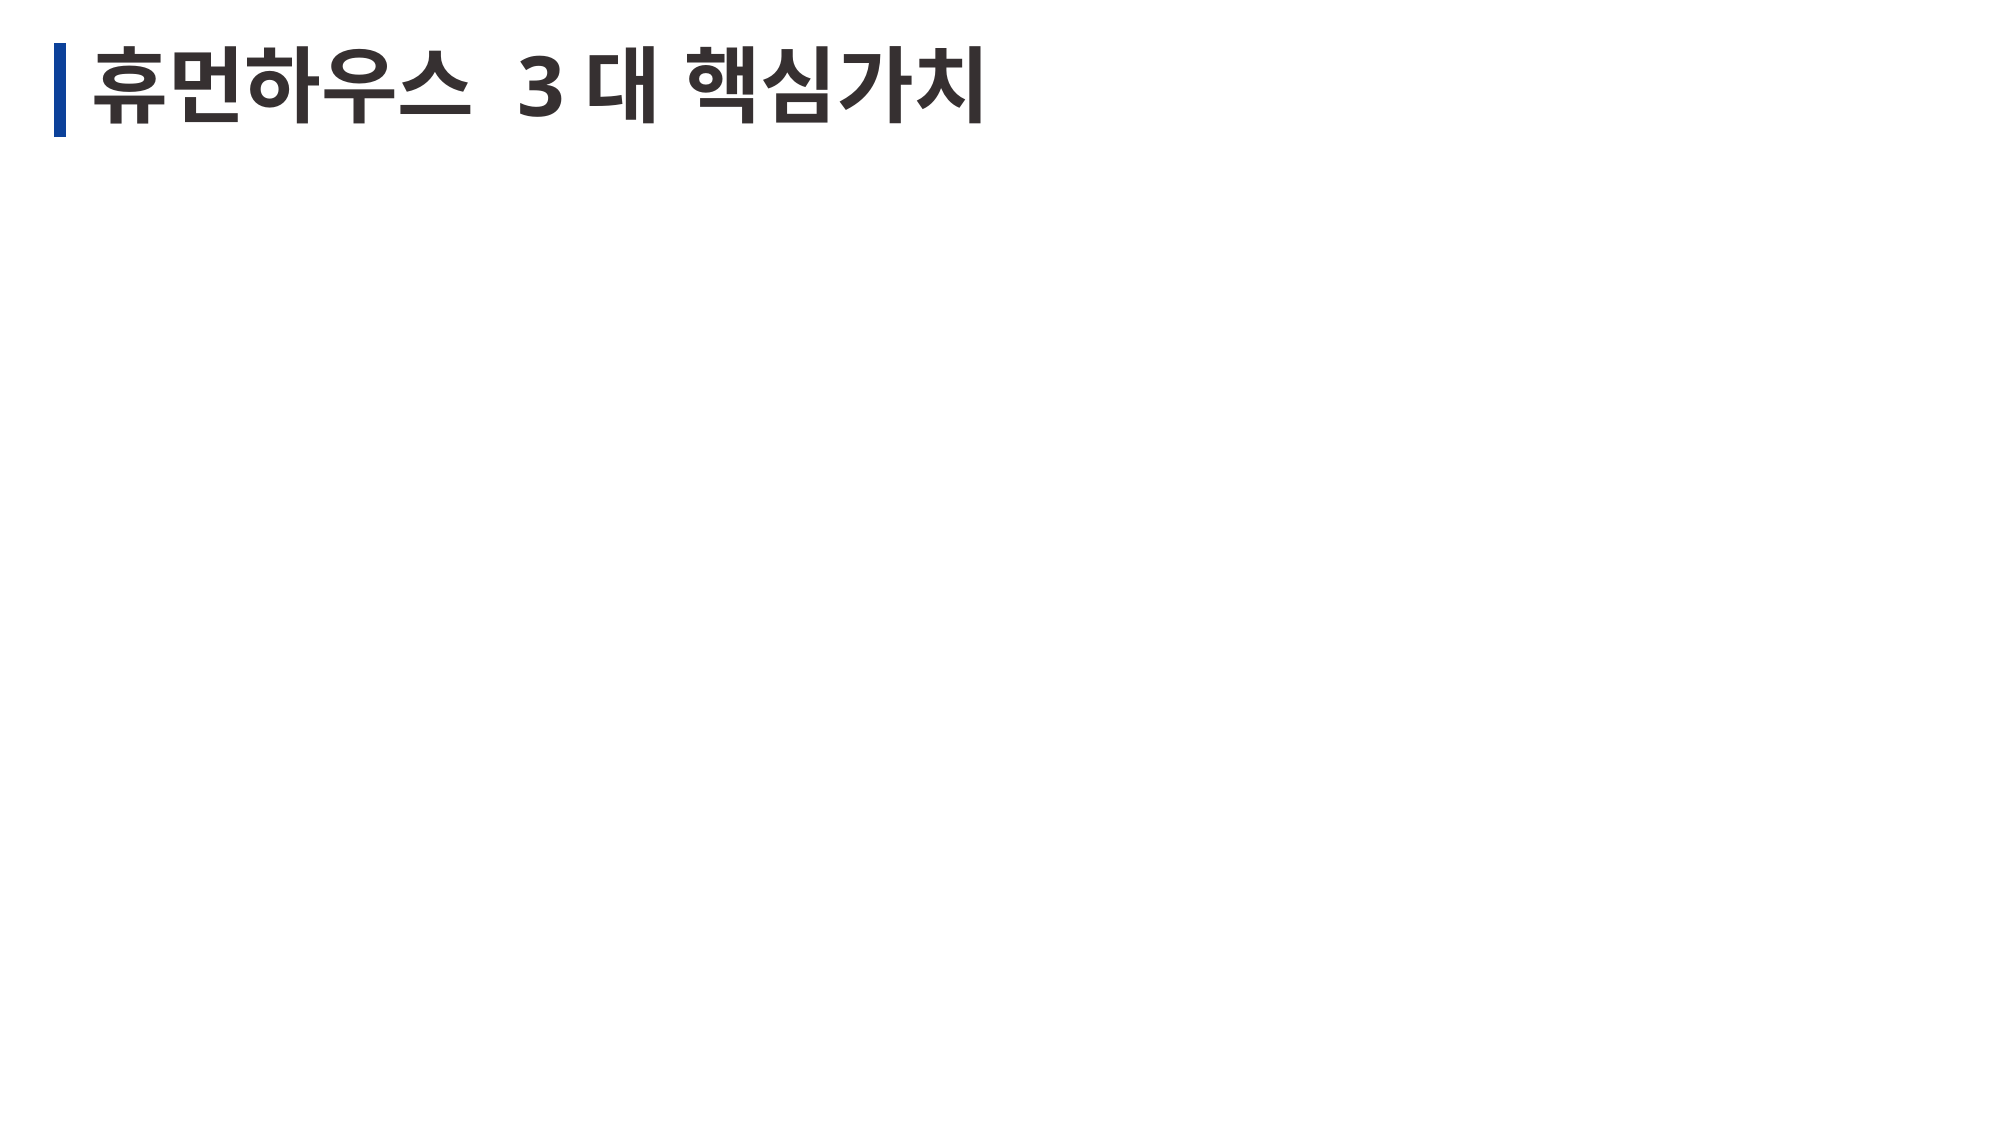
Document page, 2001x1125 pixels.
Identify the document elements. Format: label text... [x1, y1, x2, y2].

title 휴먼하우스 3대 핵심가치 [91, 43, 1817, 137]
